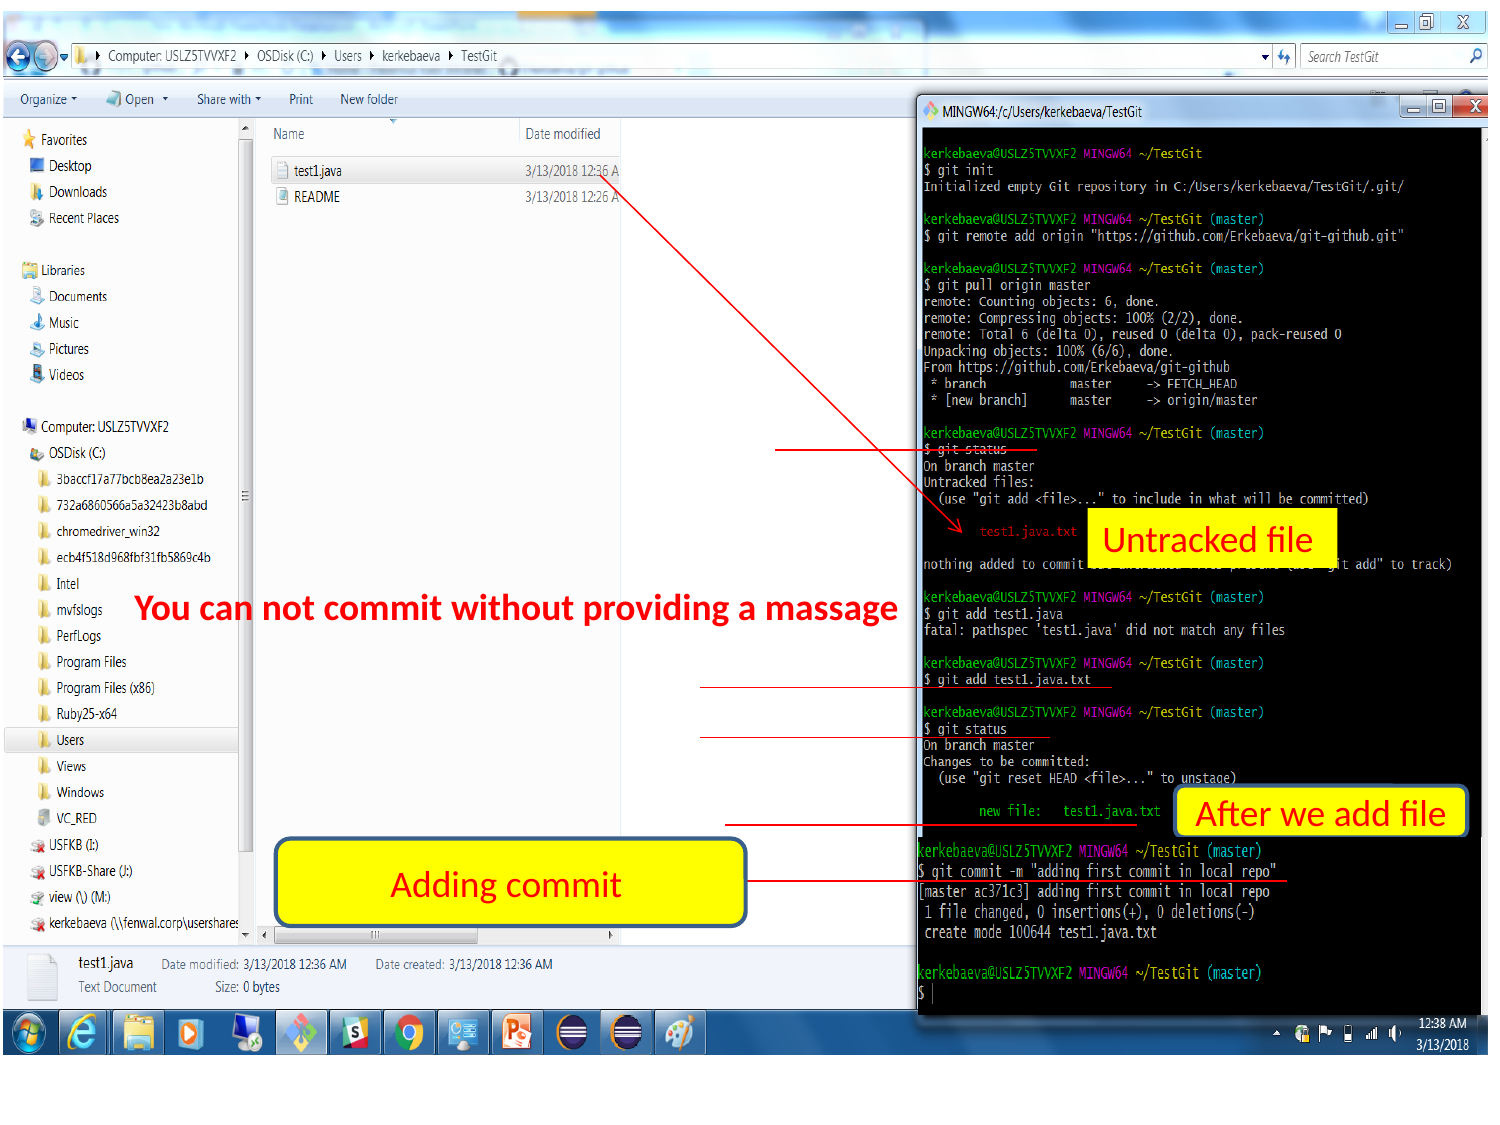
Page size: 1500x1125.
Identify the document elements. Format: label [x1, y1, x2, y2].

text_box [599, 174, 963, 534]
picture [3, 11, 1488, 1056]
